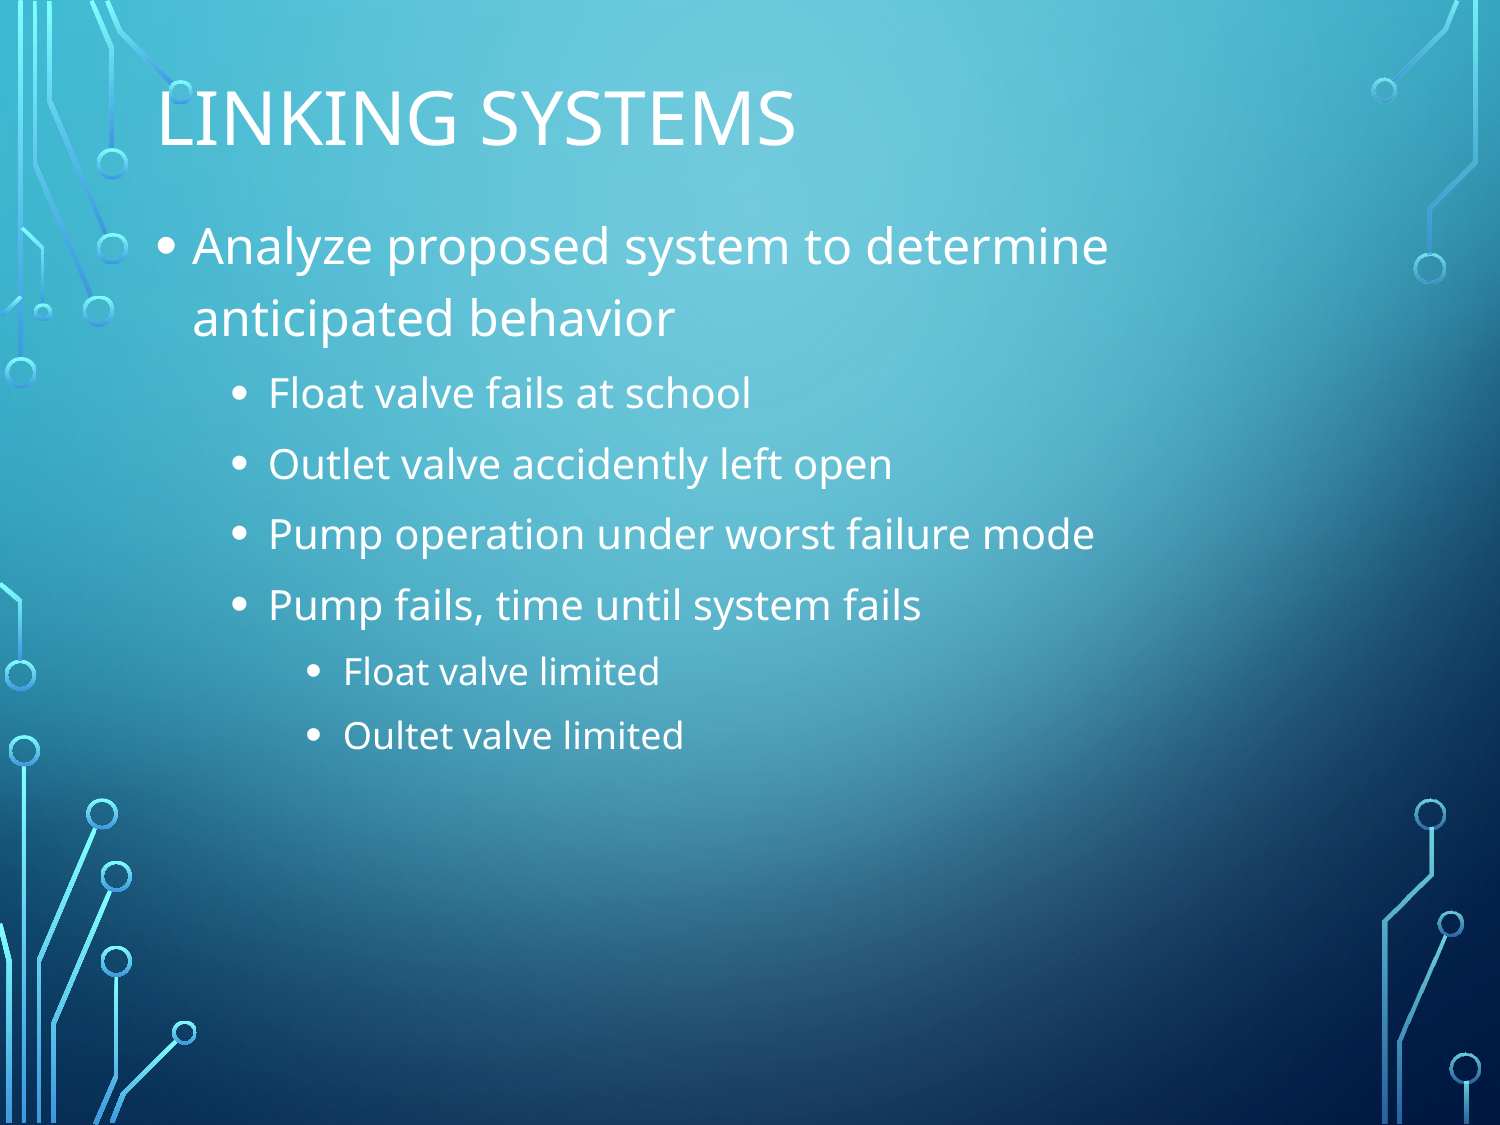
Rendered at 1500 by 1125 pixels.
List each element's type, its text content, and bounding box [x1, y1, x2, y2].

list Analyze proposed system to determine anticipated behavior Float valve fails at school Outlet valve accidently left open Pump operation under worst failure mode Pump fails, time until system fails Float valve limited Oultet valve limited [140, 195, 1360, 777]
title Linking systems [140, 0, 1360, 195]
